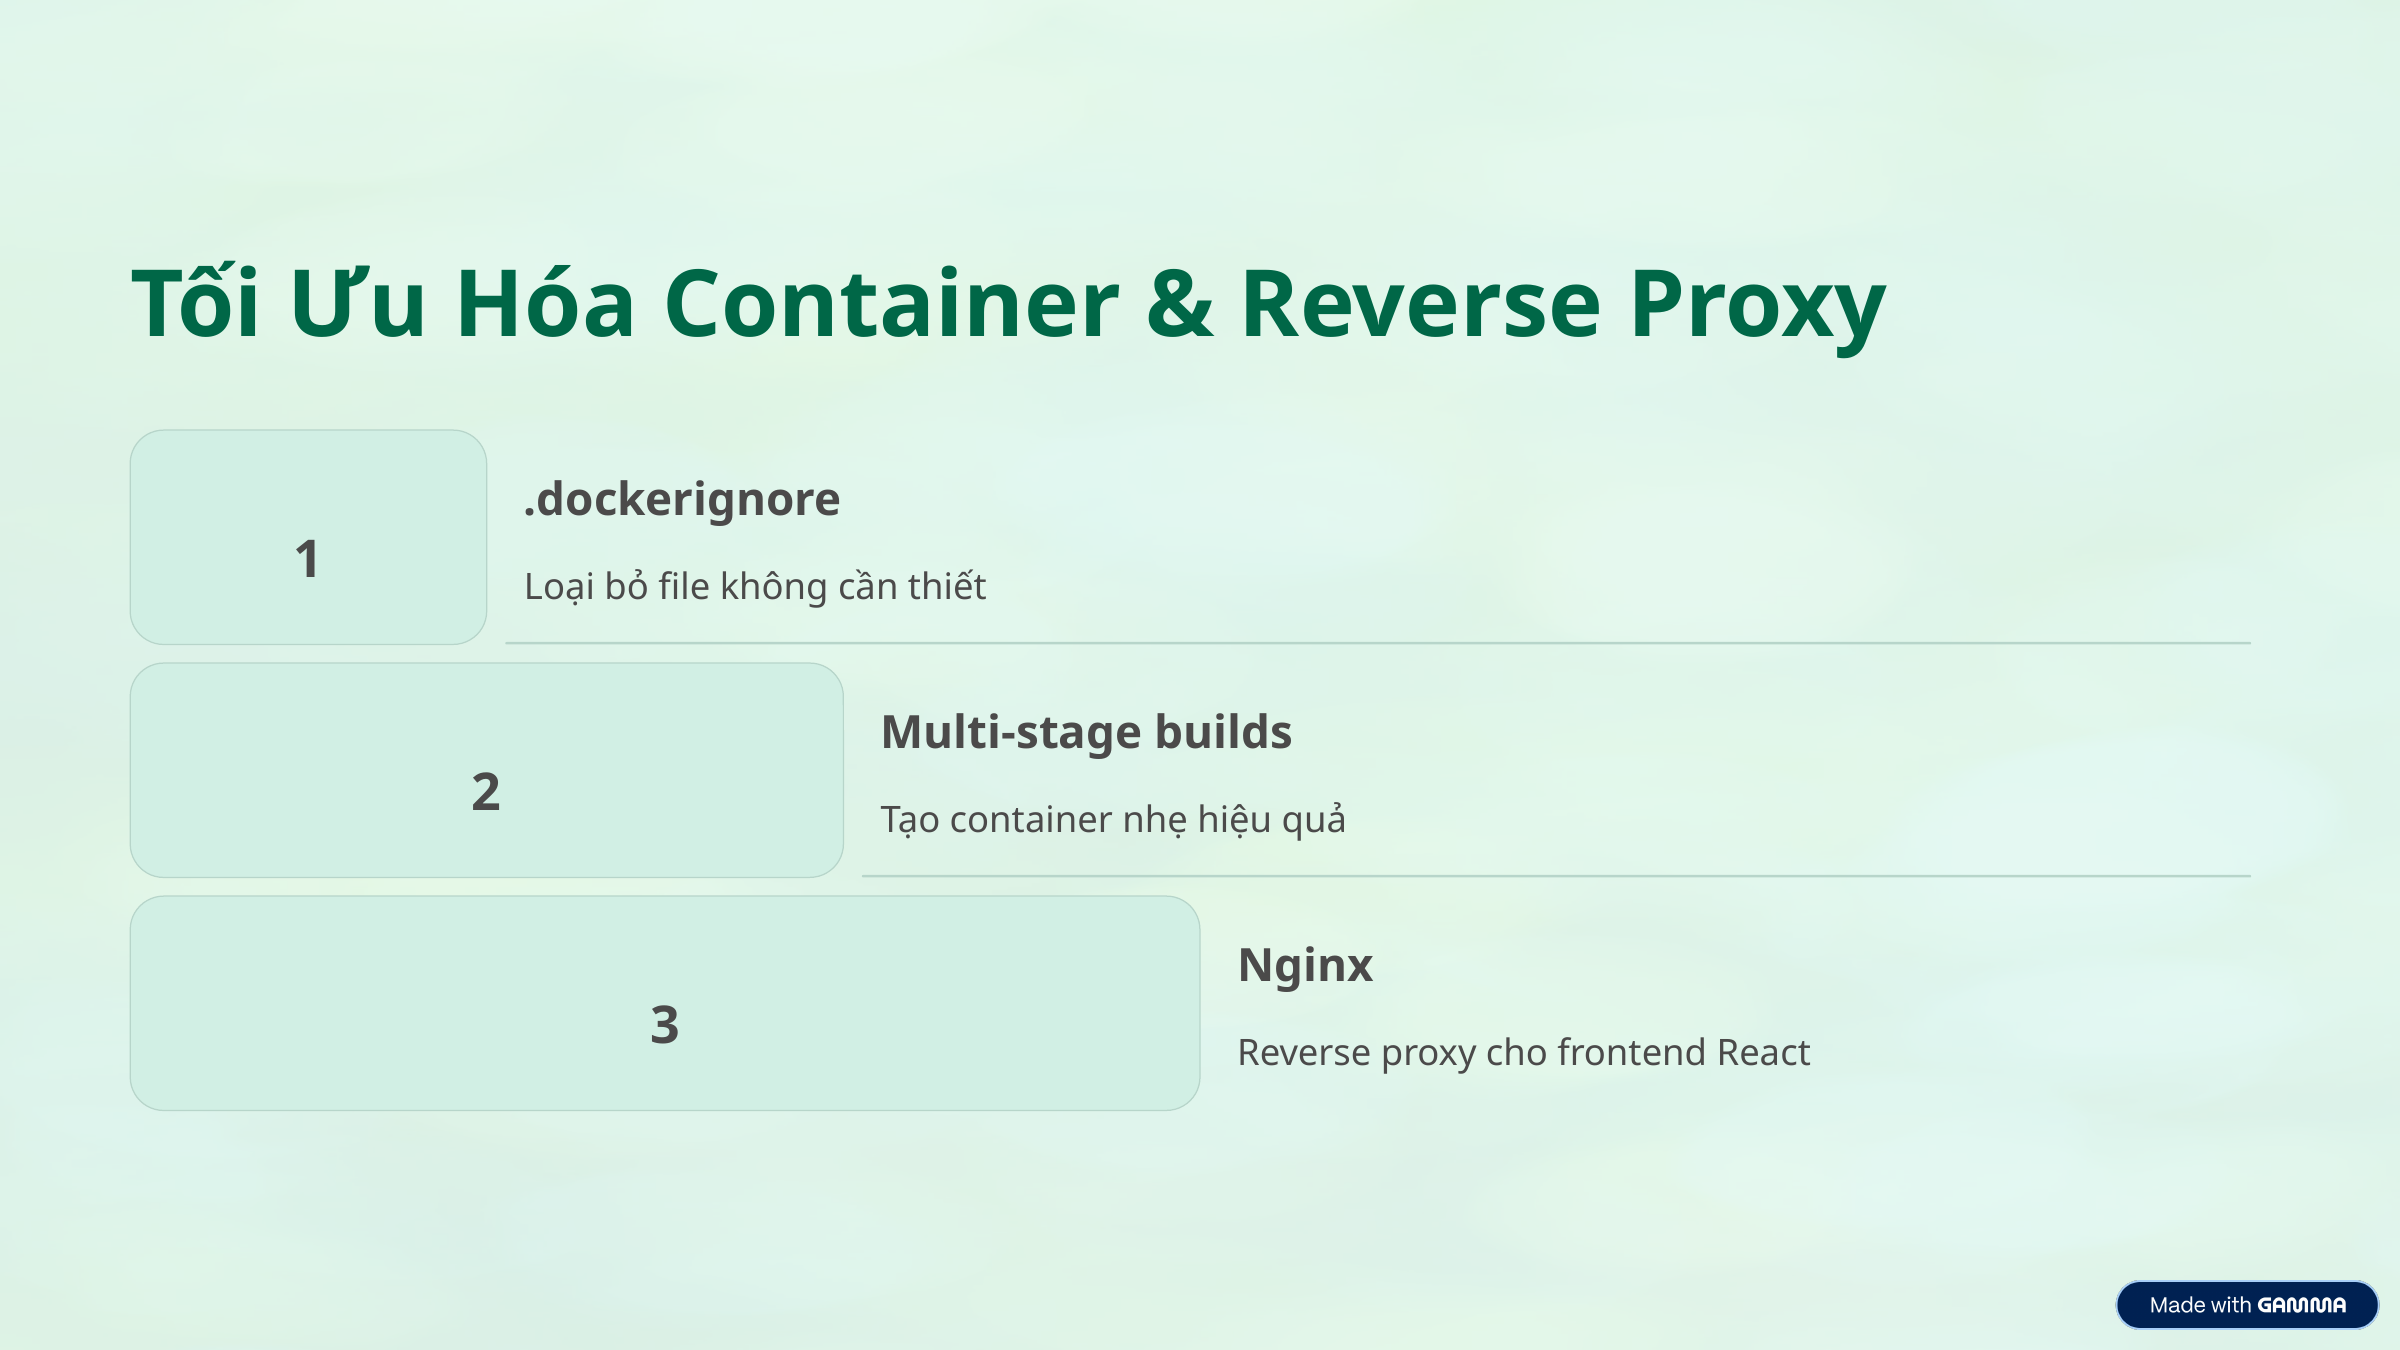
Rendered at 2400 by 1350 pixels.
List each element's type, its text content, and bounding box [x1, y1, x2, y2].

text_box [505, 641, 2252, 645]
text_box 1 [282, 504, 335, 570]
text_box 2 [460, 737, 513, 803]
text_box 3 [638, 970, 692, 1036]
text_box [130, 430, 487, 645]
text_box Multi-stage builds [880, 700, 1342, 759]
text_box [861, 874, 2252, 878]
text_box .dockerignore [523, 467, 986, 526]
text_box Tạo container nhẹ hiệu quả [880, 780, 1342, 841]
text_box Tối Ưu Hóa Container & Reverse Proxy [130, 239, 1935, 356]
text_box [130, 896, 1201, 1111]
picture [2106, 1271, 2389, 1339]
text_box [130, 663, 844, 878]
text_box Nginx [1237, 933, 1703, 992]
text_box Loại bỏ file không cần thiết [523, 547, 986, 608]
text_box Reverse proxy cho frontend React [1237, 1013, 1812, 1074]
